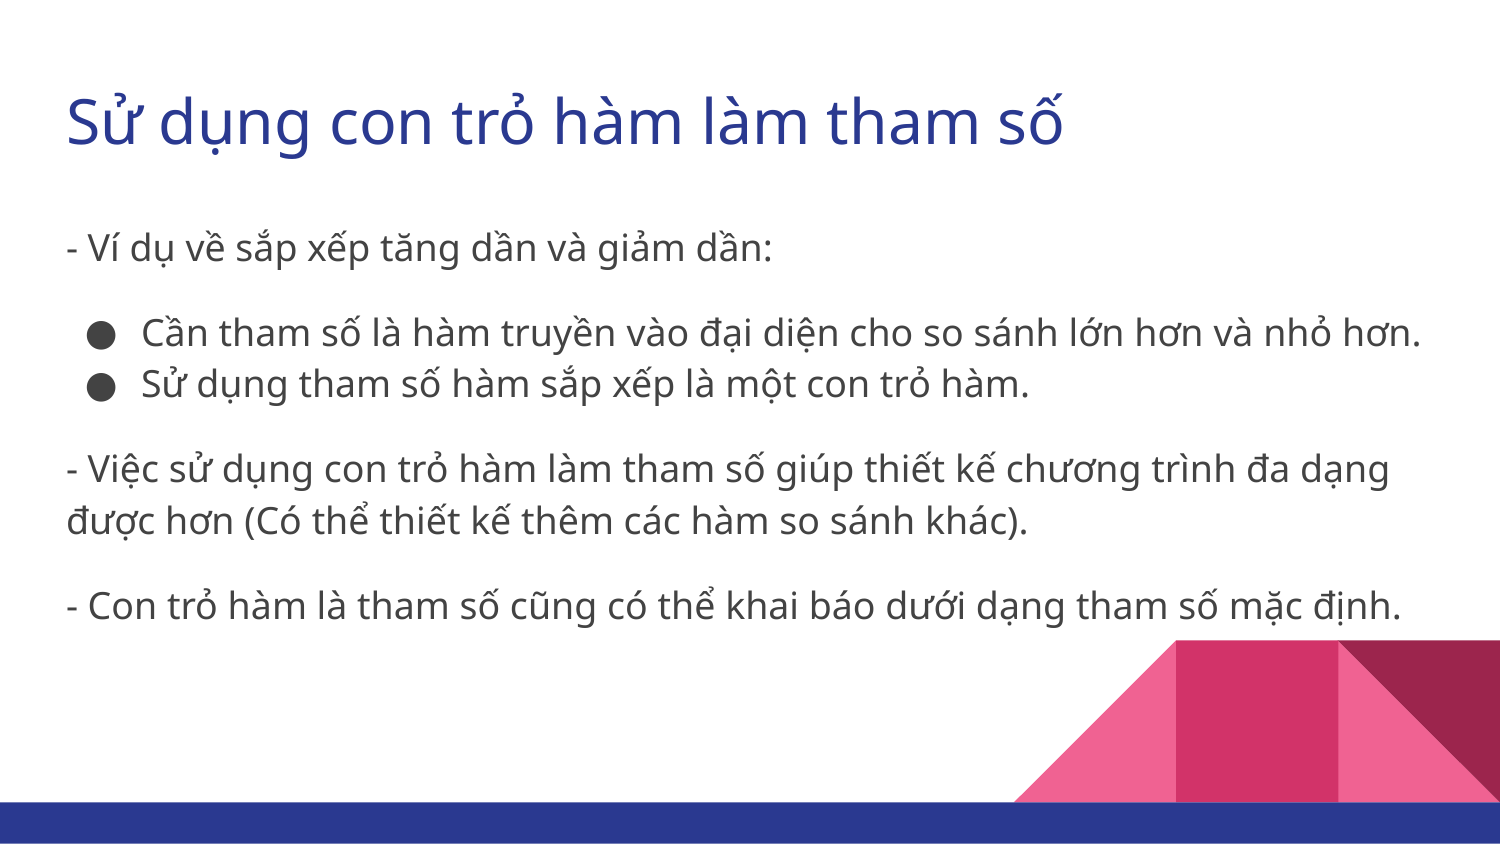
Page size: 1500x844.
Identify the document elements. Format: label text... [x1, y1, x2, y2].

list - Ví dụ về sắp xếp tăng dần và giảm dần: Cần tham số là hàm truyền vào đại diện cho so sánh lớn hơn và nhỏ hơn. Sử dụng tham số hàm sắp xếp là một con trỏ hàm. - Việc sử dụng con trỏ hàm làm tham số giúp thiết kế chương trình đa dạng được hơn (Có thể thiết kế thêm các hàm so sánh khác). - Con trỏ hàm là tham số cũng có thể khai báo dưới dạng tham số mặc định. [51, 201, 1449, 750]
title Sử dụng con trỏ hàm làm tham số [51, 67, 1449, 167]
